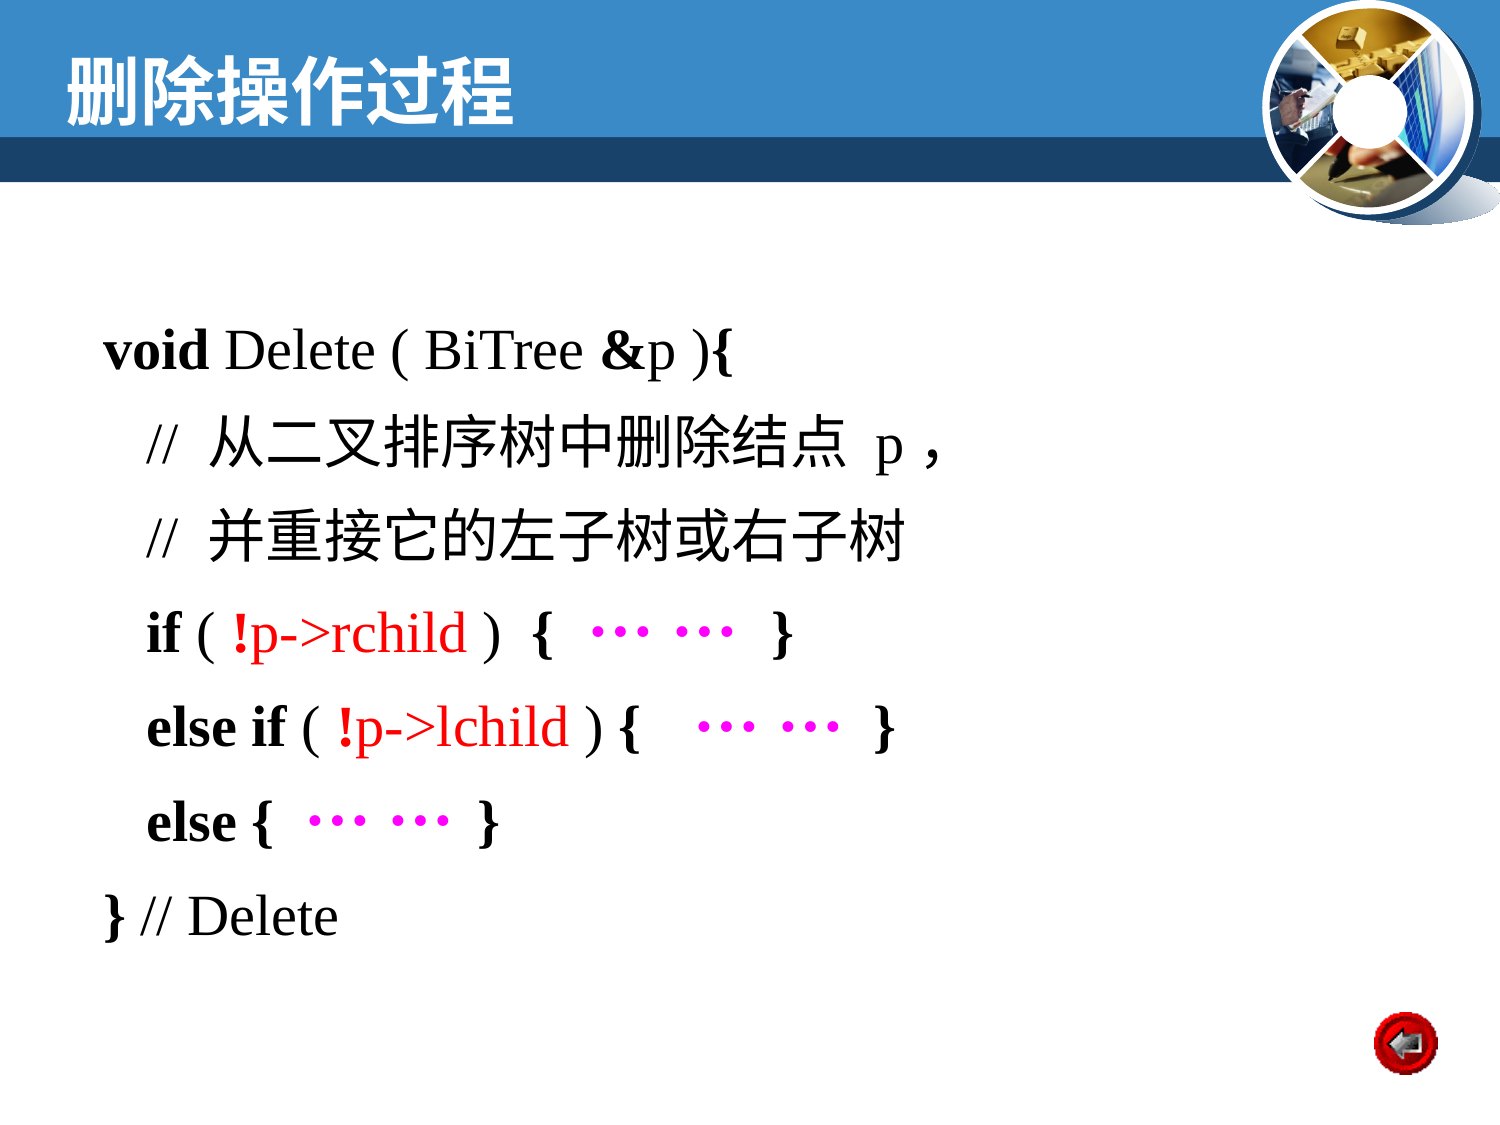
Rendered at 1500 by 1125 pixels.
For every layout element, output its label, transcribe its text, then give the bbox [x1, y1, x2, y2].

text_box … … [572, 562, 753, 658]
picture [1299, 136, 1434, 208]
text_box void Delete ( BiTree &p ){ // 从二叉排序树中删除结点 p， // 并重接它的左子树或右子树 if ( !p->rchild ) { } else if ( !p->lchild ) { } else { } } // Delete [88, 278, 1301, 955]
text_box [1374, 1012, 1438, 1076]
picture [1301, 8, 1432, 82]
picture [1393, 38, 1466, 177]
text_box … … [289, 751, 470, 847]
text_box … … [679, 656, 860, 752]
picture [1269, 39, 1343, 174]
text_box 删除操作过程 [50, 37, 531, 143]
